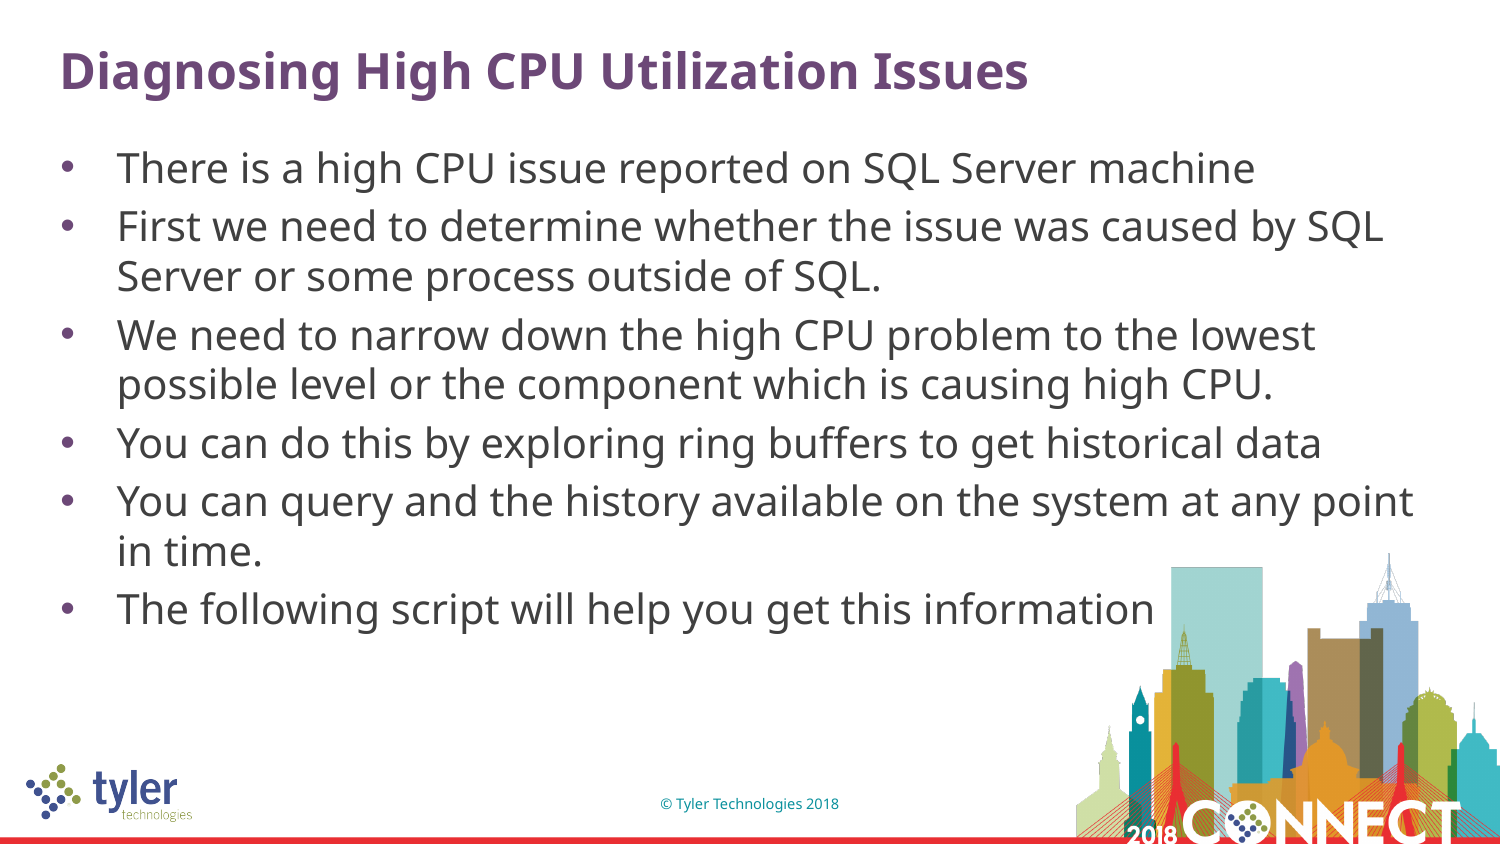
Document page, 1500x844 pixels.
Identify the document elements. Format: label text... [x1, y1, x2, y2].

title Diagnosing High CPU Utilization Issues [44, 32, 1450, 121]
list There is a high CPU issue reported on SQL Server machine First we need to determine whether the issue was caused by SQL Server or some process outside of SQL. We need to narrow down the high CPU problem to the lowest possible level or the component which is causing high CPU. You can do this by exploring ring buffers to get historical data You can query and the history available on the system at any point in time. The following script will help you get this information [45, 134, 1449, 743]
picture [0, 0, 1500, 844]
